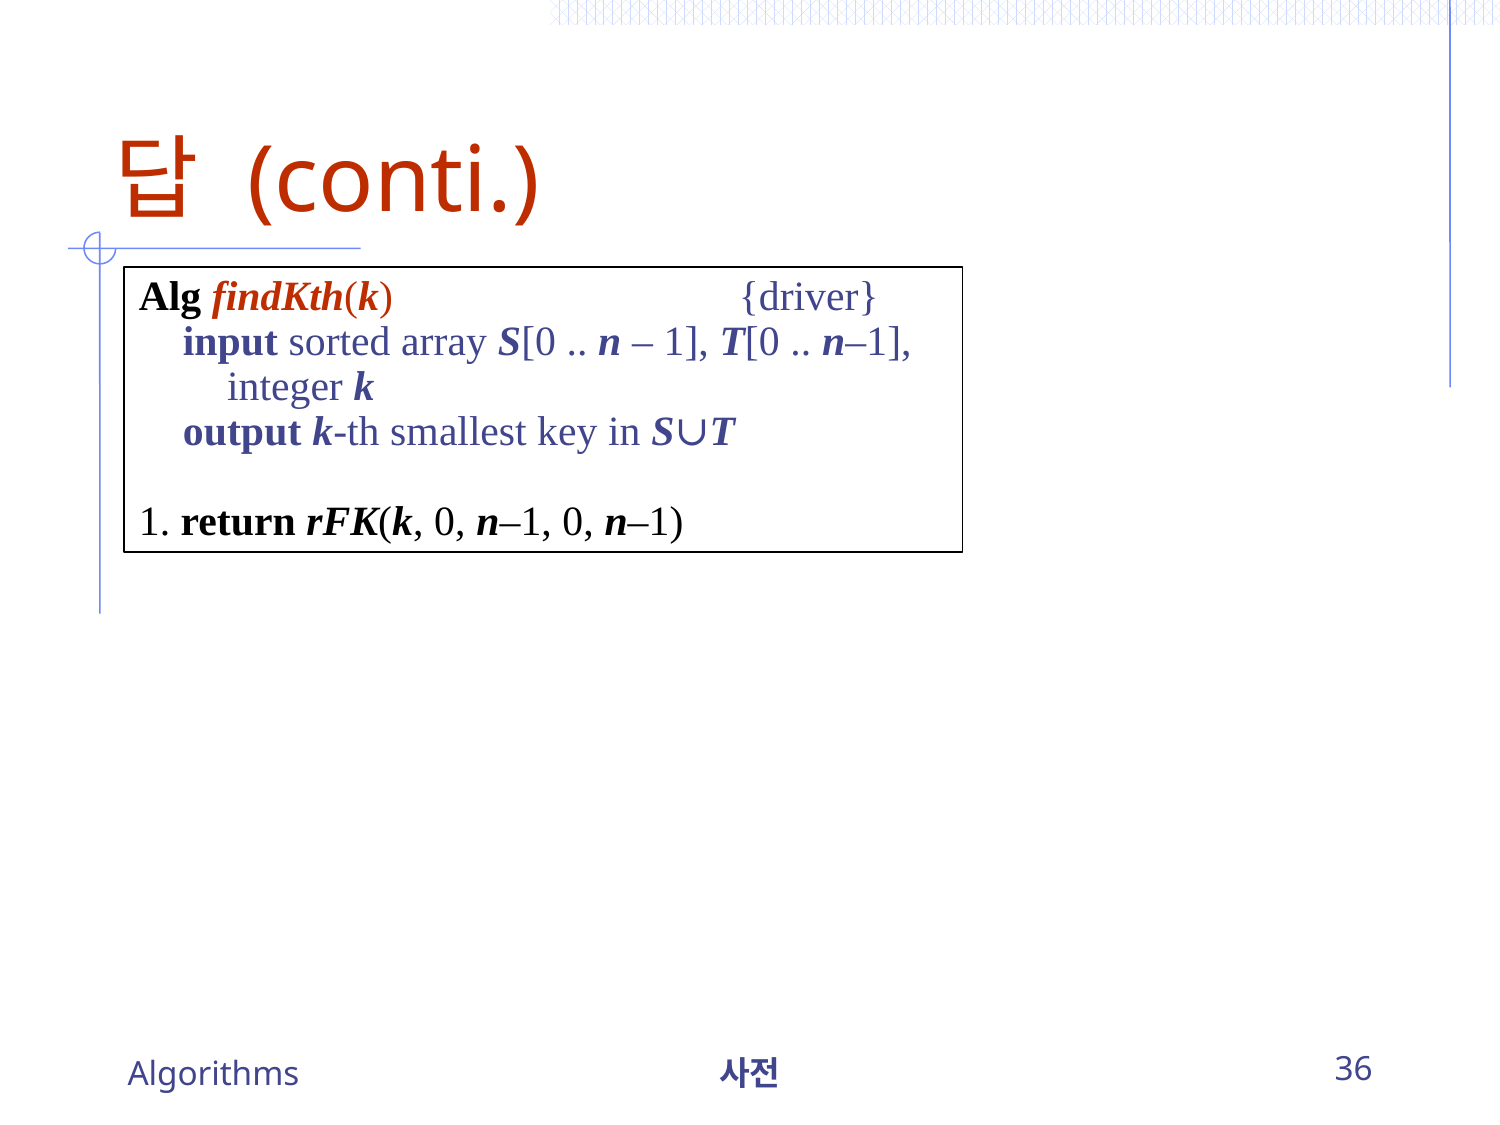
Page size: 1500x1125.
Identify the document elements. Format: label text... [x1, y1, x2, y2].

slide_number Algorithms [112, 1024, 469, 1101]
text_box Alg findKth(k) {driver} input sorted array S[0 .. n – 1], T[0 .. n–1], integer k output k-th smallest key in S∪T 1. return rFK(k, 0, n–1, 0, n–1) [123, 267, 963, 552]
footer 사전 [512, 1024, 988, 1101]
slide_number 36 [1074, 1024, 1388, 1101]
title 답 (conti.) [99, 49, 1395, 238]
